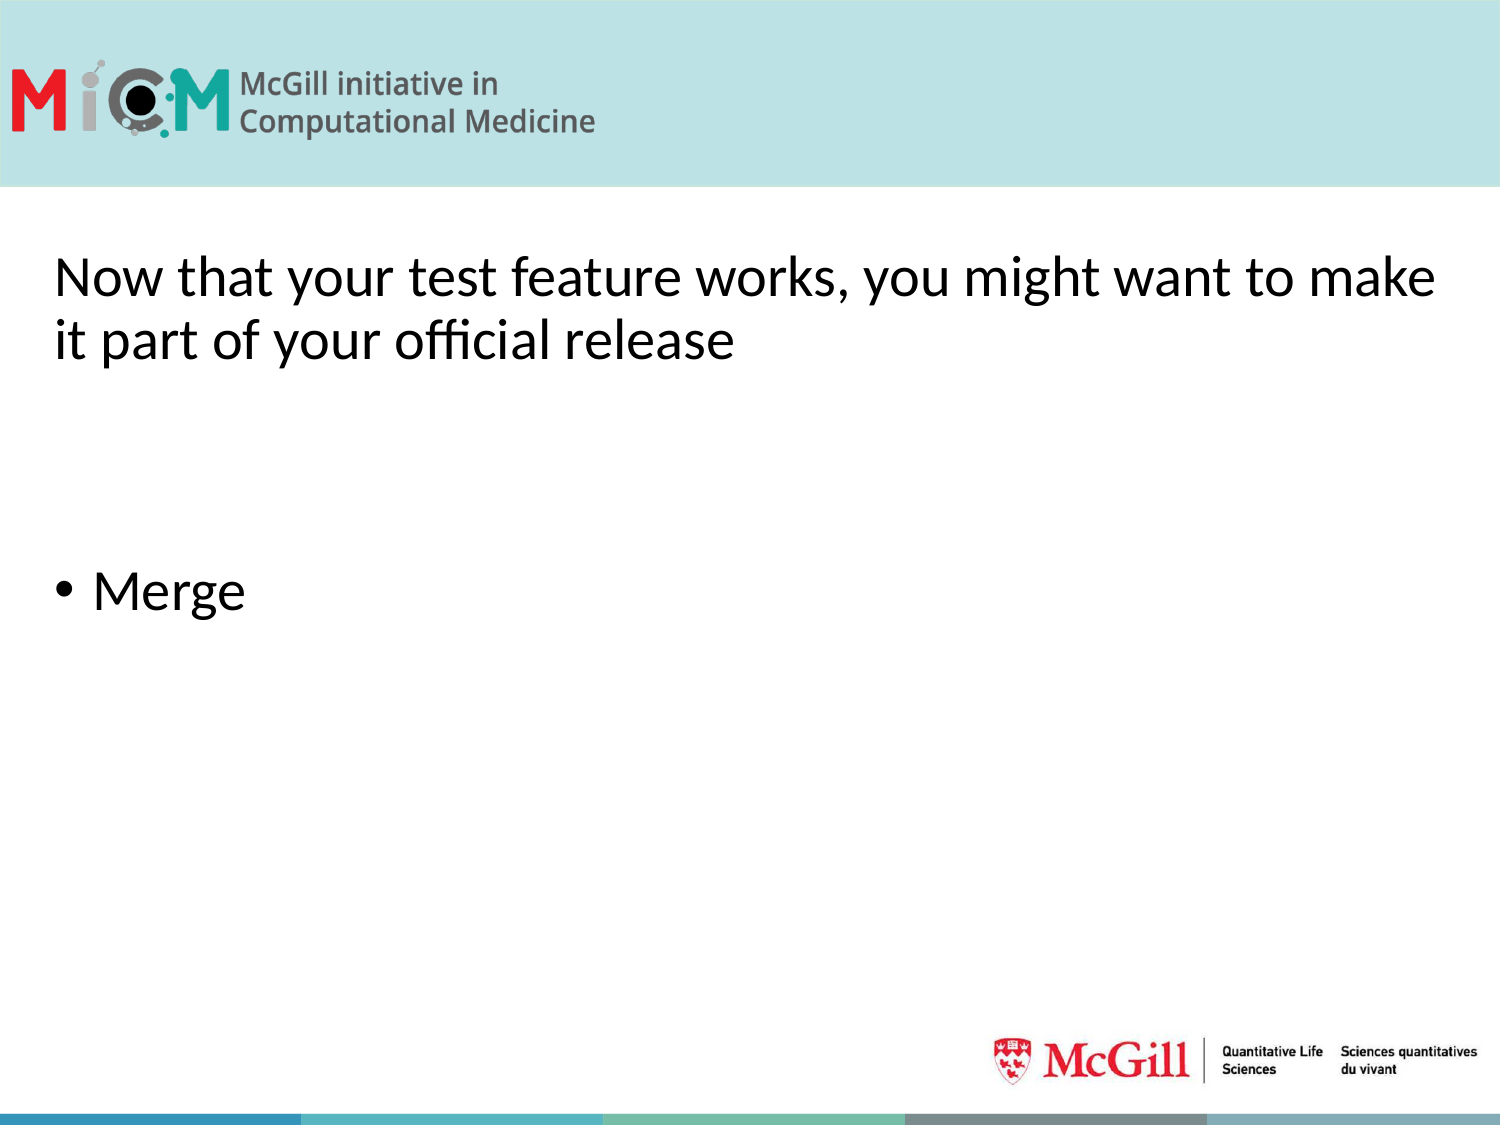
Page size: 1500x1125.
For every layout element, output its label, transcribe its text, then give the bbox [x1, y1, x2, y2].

list Now that your test feature works, you might want to make it part of your official release Merge [39, 238, 1461, 1047]
picture [0, 19, 634, 187]
picture [970, 1015, 1500, 1122]
